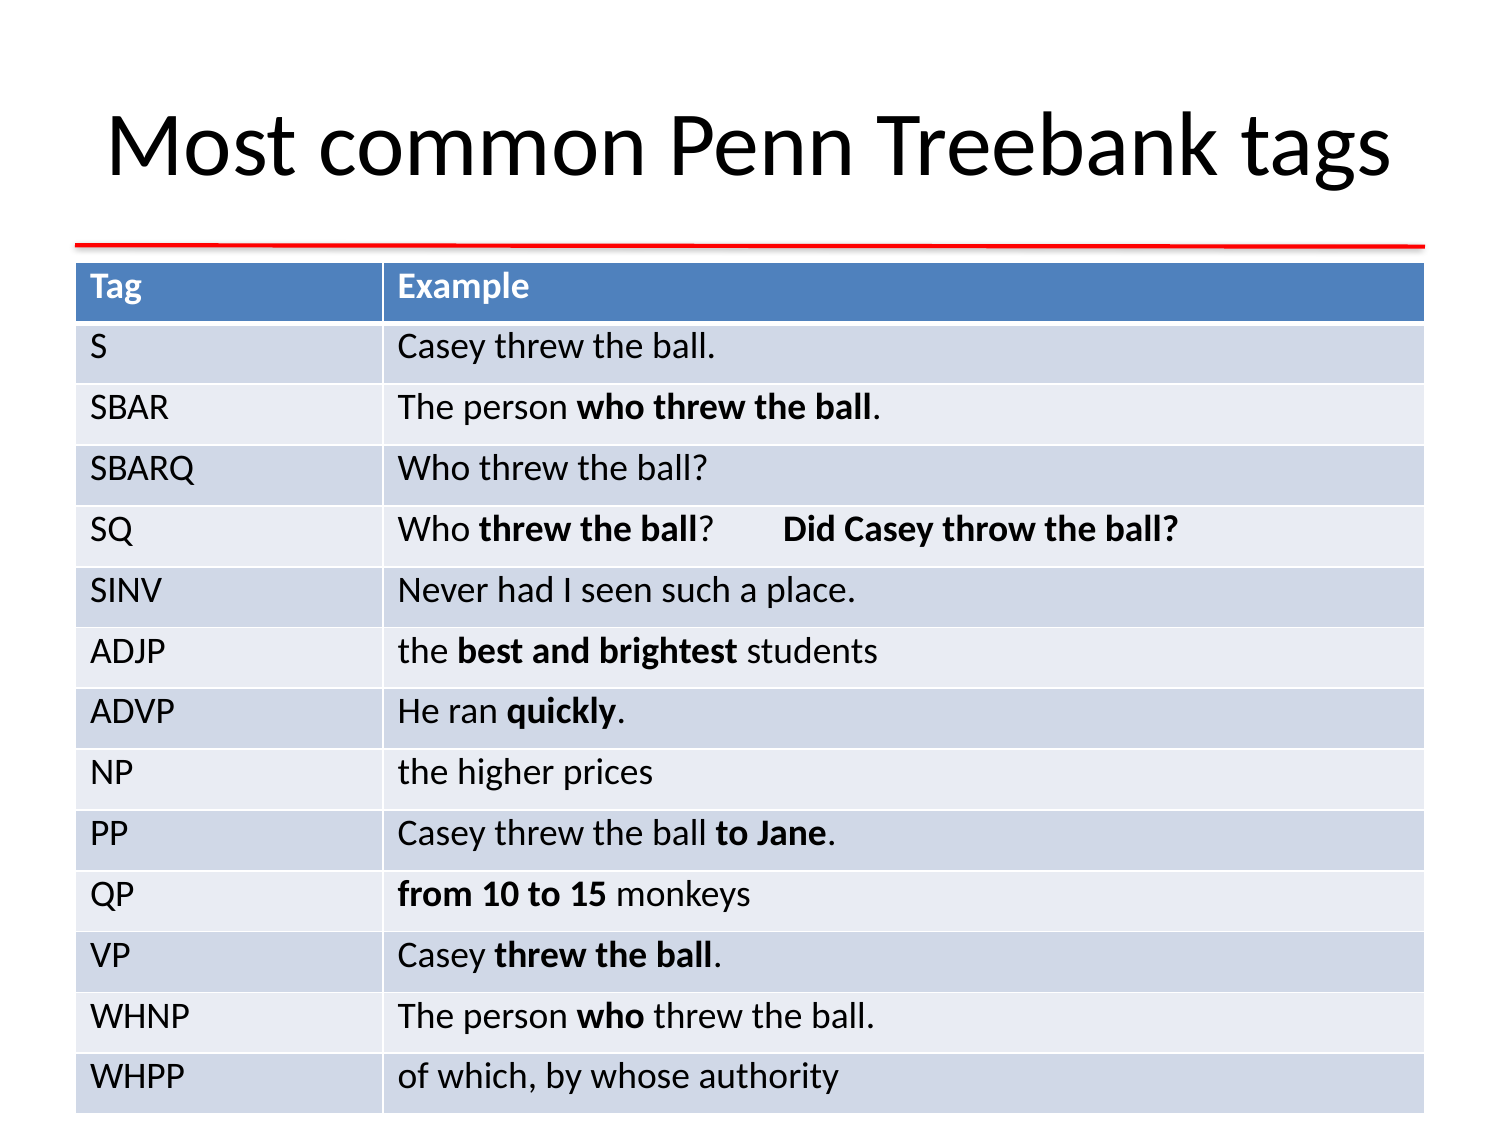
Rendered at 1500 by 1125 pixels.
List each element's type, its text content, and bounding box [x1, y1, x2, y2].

table_cell He ran quickly. [384, 689, 1424, 748]
table_cell PP [76, 811, 382, 870]
table_cell Casey threw the ball. [384, 326, 1424, 383]
table_cell SBAR [76, 385, 382, 444]
table_cell of which, by whose authority [384, 1054, 1424, 1113]
table_cell from 10 to 15 monkeys [384, 872, 1424, 931]
table_cell Casey threw the ball to Jane. [384, 811, 1424, 870]
table_cell SBARQ [76, 446, 382, 505]
table_cell VP [76, 932, 382, 992]
table_header Example [384, 263, 1424, 321]
table_cell The person who threw the ball. [384, 993, 1424, 1052]
table_cell WHPP [76, 1054, 382, 1113]
table_cell WHNP [76, 993, 382, 1052]
table_cell Who threw the ball? [384, 446, 1424, 505]
table_cell Casey threw the ball. [384, 932, 1424, 992]
table_cell The person who threw the ball. [384, 385, 1424, 444]
title Most common Penn Treebank tags [75, 45, 1425, 233]
table_cell SINV [76, 568, 382, 627]
table_cell the higher prices [384, 750, 1424, 809]
table_header Tag [76, 263, 382, 321]
table_cell S [76, 326, 382, 383]
table_cell Never had I seen such a place. [384, 568, 1424, 627]
table_cell SQ [76, 507, 382, 566]
table_cell ADVP [76, 689, 382, 748]
table_cell NP [76, 750, 382, 809]
table_cell QP [76, 872, 382, 931]
table_cell Who threw the ball? Did Casey throw the ball? [384, 507, 1424, 566]
table_cell ADJP [76, 628, 382, 687]
table_cell the best and brightest students [384, 628, 1424, 687]
